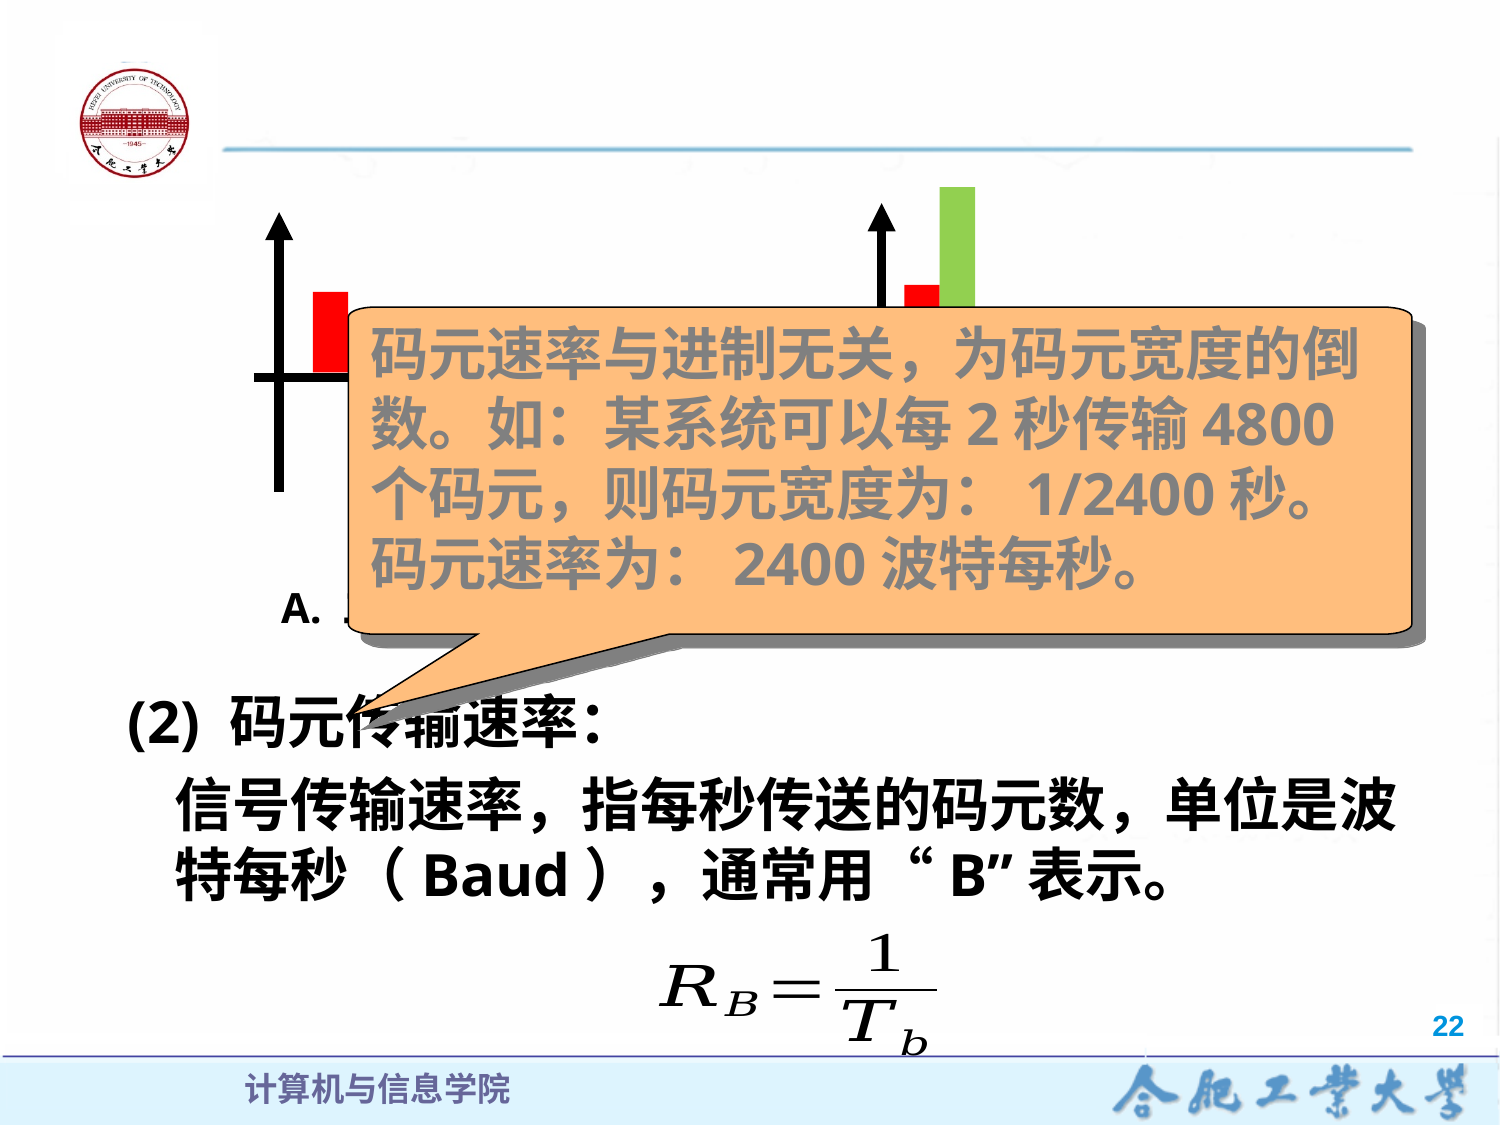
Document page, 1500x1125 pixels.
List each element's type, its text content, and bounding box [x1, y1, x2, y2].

text_box 码元速率与进制无关，为码元宽度的倒数。如：某系统可以每2秒传输4800个码元，则码元宽度为：1/2400秒。码元速率为：2400波特每秒。 [1216, 307, 1412, 635]
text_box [856, 186, 1211, 641]
picture [0, 0, 1500, 1125]
text_box (2) 码元传输速率： [112, 677, 647, 763]
text_box 信号传输速率，指每秒传送的码元数，单位是波特每秒（Baud），通常用“B”表示。 [159, 760, 1437, 915]
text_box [253, 211, 621, 641]
text_box 码元速率与进制无关，为码元宽度的倒数。如：某系统可以每2秒传输4800个码元，则码元宽度为：1/2400秒。码元速率为：2400波特每秒。 [348, 307, 850, 717]
